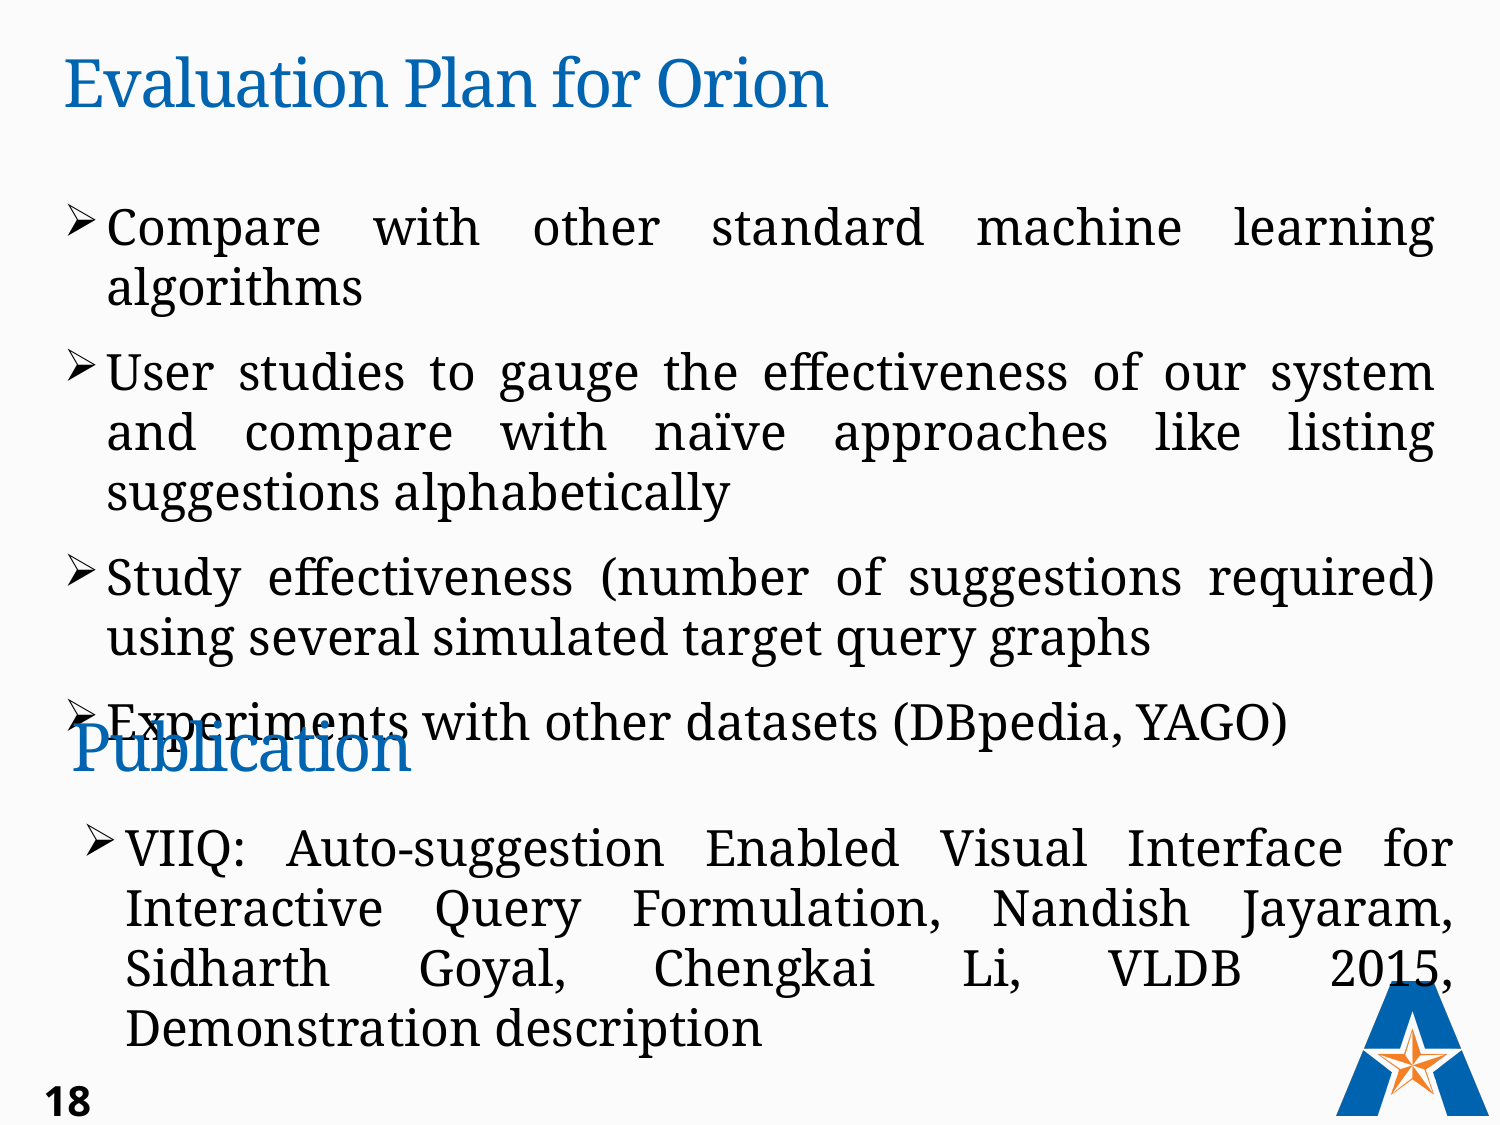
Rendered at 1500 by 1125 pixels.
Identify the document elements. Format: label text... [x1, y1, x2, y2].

title Evaluation Plan for Orion [63, 50, 1436, 123]
text_box VIIQ: Auto-suggestion Enabled Visual Interface for Interactive Query Formulation, Nandish Jayaram, Sidharth Goyal, Chengkai Li, VLDB 2015, Demonstration description [82, 815, 1455, 1056]
picture [1336, 981, 1489, 1116]
list Compare with other standard machine learning algorithms User studies to gauge the effectiveness of our system and compare with naïve approaches like listing suggestions alphabetically Study effectiveness (number of suggestions required) using several simulated target query graphs Experiments with other datasets (DBpedia, YAGO) [63, 195, 1436, 635]
text_box Publication [71, 713, 1444, 786]
text_box 18 [0, 1074, 92, 1125]
